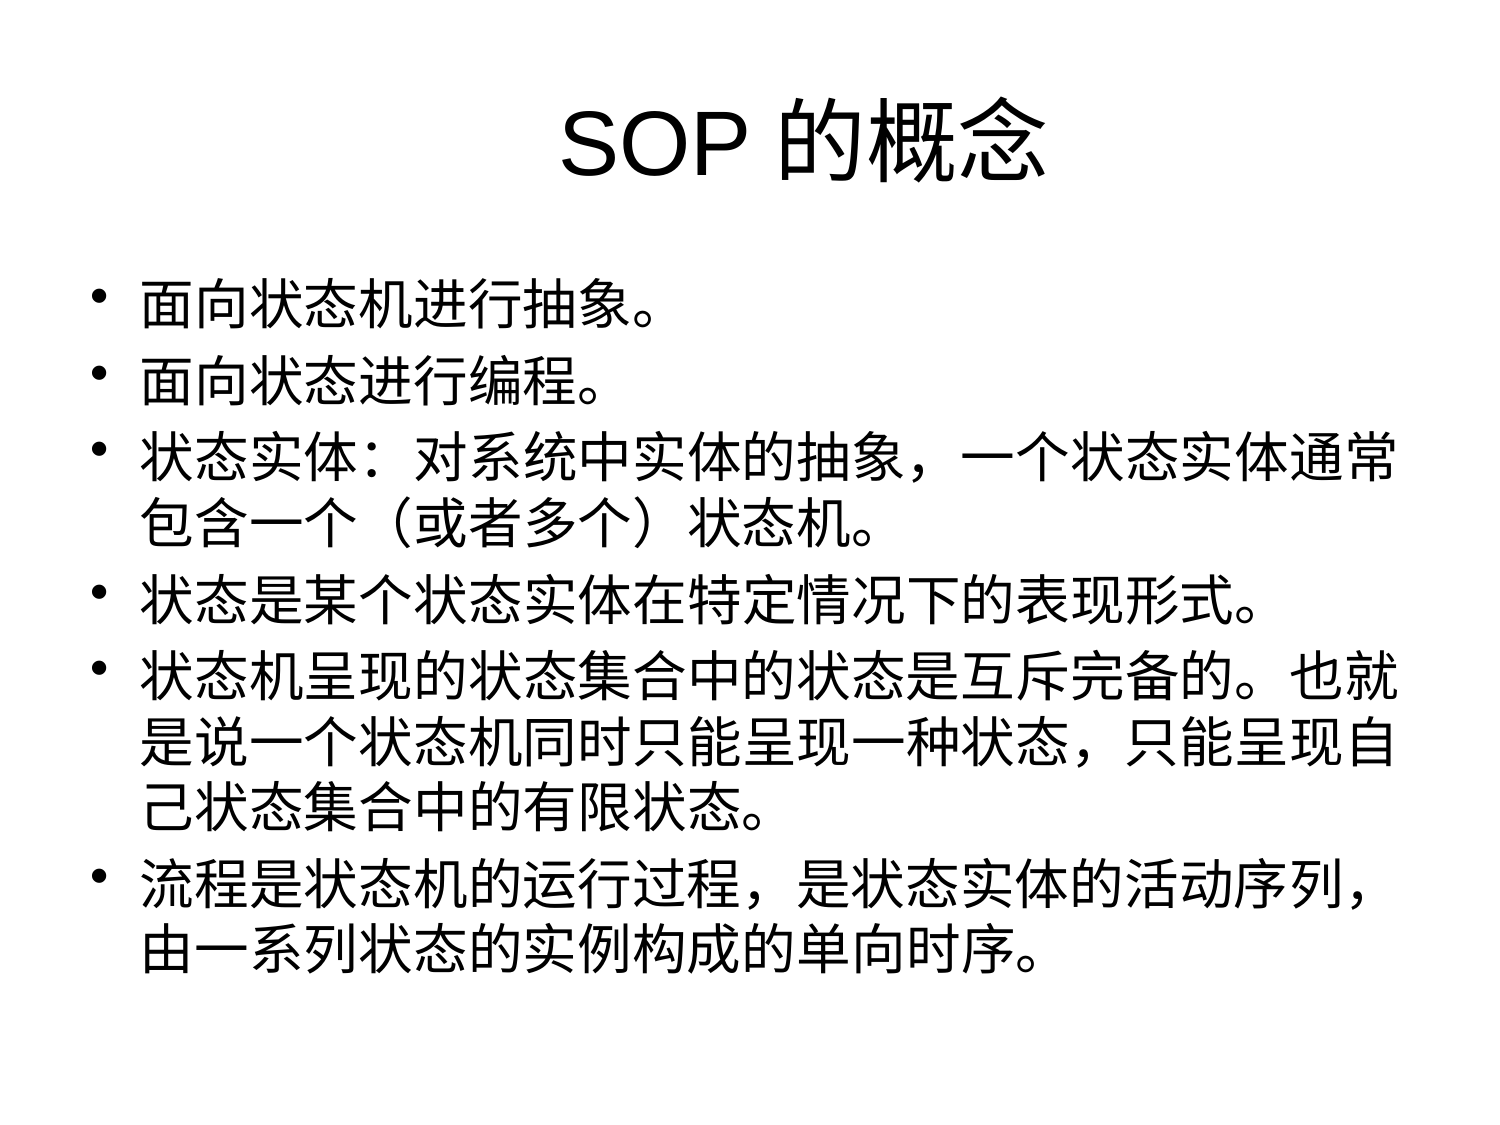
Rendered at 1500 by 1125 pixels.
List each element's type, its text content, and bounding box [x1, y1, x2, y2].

list 面向状态机进行抽象。 面向状态进行编程。 状态实体：对系统中实体的抽象，一个状态实体通常包含一个（或者多个）状态机。 状态是某个状态实体在特定情况下的表现形式。 状态机呈现的状态集合中的状态是互斥完备的。也就是说一个状态机同时只能呈现一种状态，只能呈现自己状态集合中的有限状态。 流程是状态机的运行过程，是状态实体的活动序列，由一系列状态的实例构成的单向时序。 [74, 262, 1426, 1006]
title SOP的概念 [182, 44, 1426, 233]
